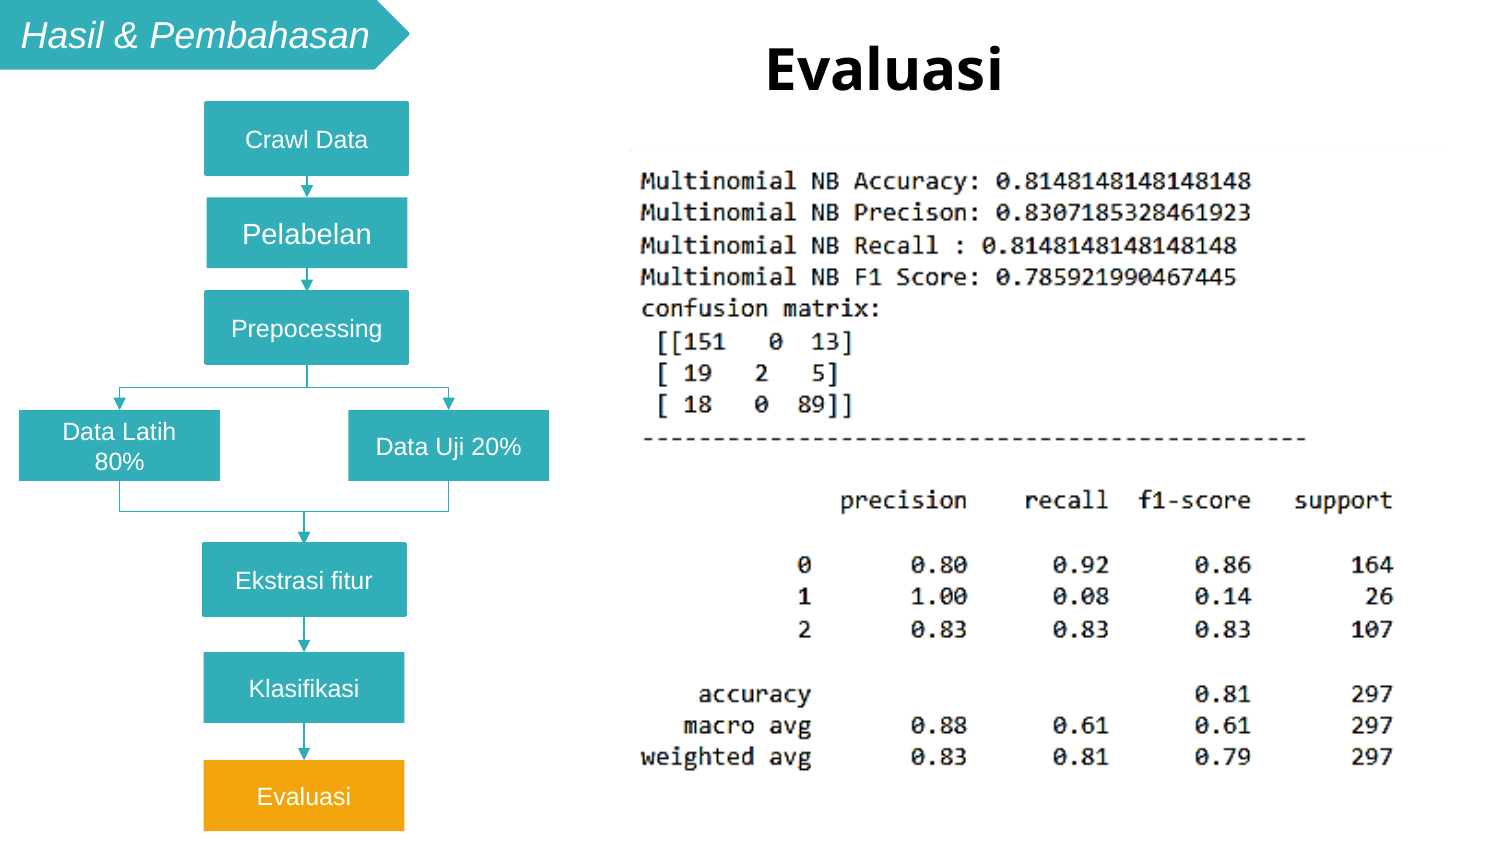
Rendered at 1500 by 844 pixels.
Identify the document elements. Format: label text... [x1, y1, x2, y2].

text_box Klasifikasi [202, 650, 407, 725]
text_box Data Latih 80% [17, 408, 184, 483]
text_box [189, 292, 238, 481]
text_box Data Uji 20% [406, 408, 551, 483]
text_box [353, 315, 402, 458]
text_box Hasil & Pembahasan [0, 0, 410, 70]
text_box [180, 419, 244, 605]
text_box Evaluasi [202, 758, 407, 833]
text_box Crawl Data [204, 101, 409, 176]
text_box Prepocessing [204, 290, 409, 365]
picture [629, 149, 1448, 789]
text_box Evaluasi [750, 24, 1353, 110]
text_box Ekstrasi fitur [202, 542, 407, 617]
text_box Pelabelan [204, 195, 409, 270]
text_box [344, 439, 409, 586]
